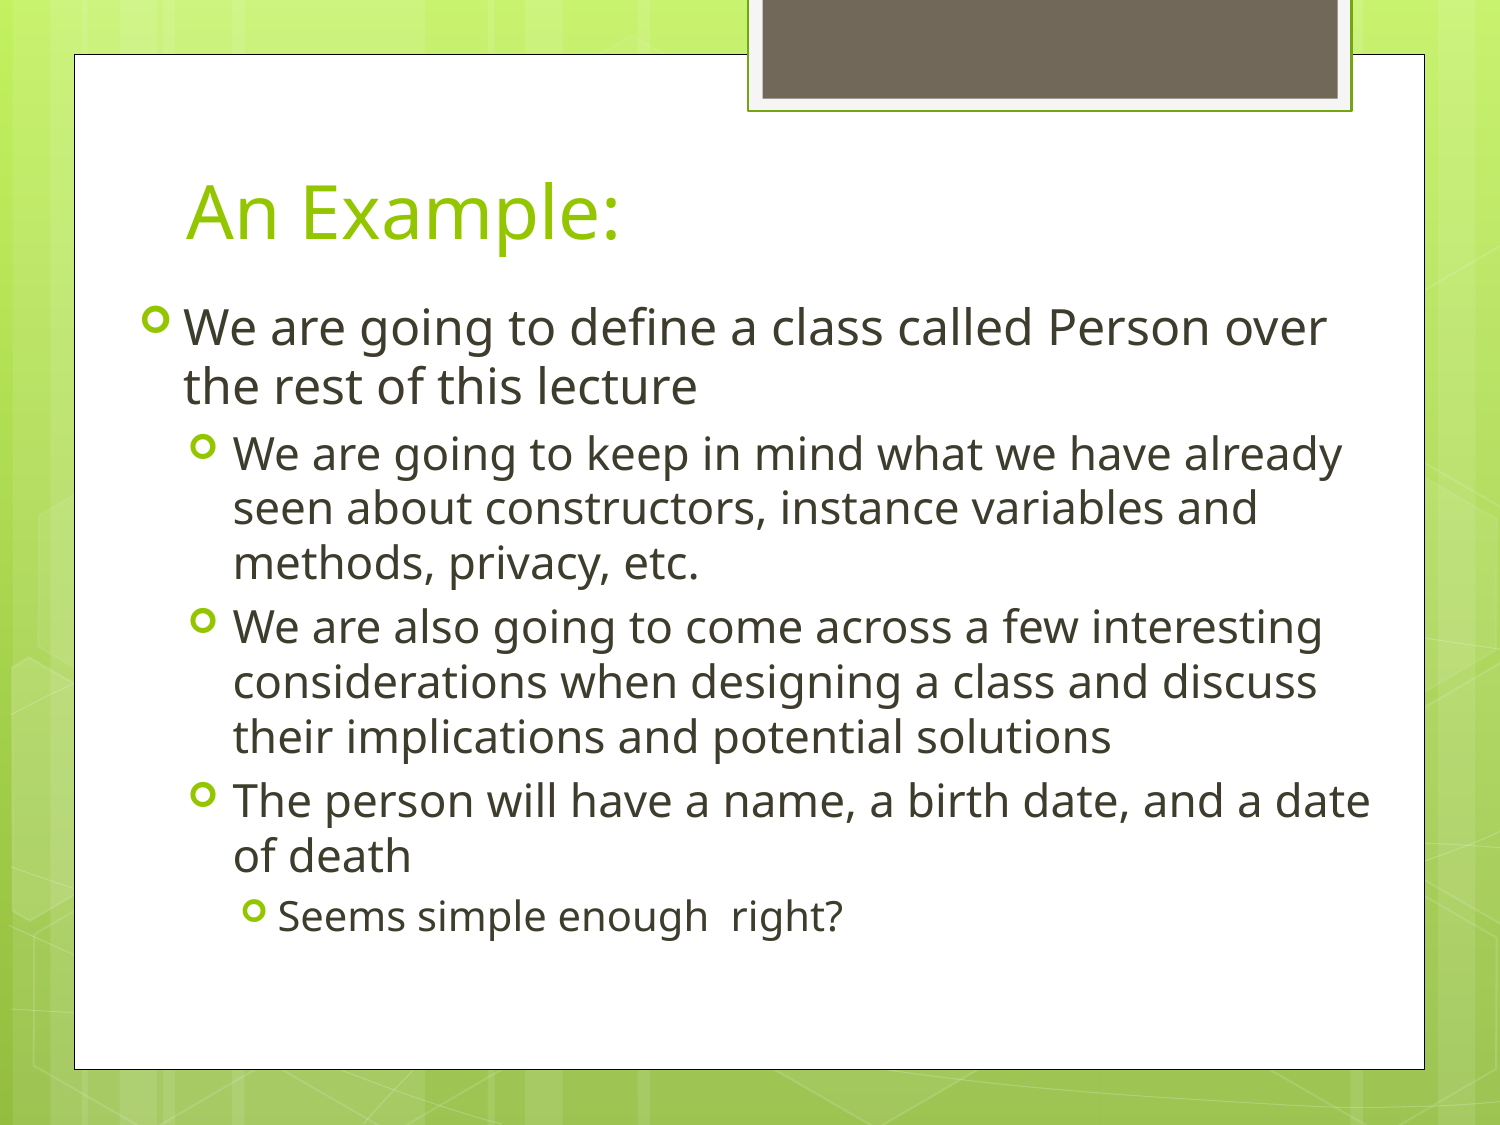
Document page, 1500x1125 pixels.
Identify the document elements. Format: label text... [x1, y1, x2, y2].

title An Example: [171, 75, 1324, 263]
list We are going to define a class called Person over the rest of this lecture We are going to keep in mind what we have already seen about constructors, instance variables and methods, privacy, etc. We are also going to come across a few interesting considerations when designing a class and discuss their implications and potential solutions The person will have a name, a birth date, and a date of death Seems simple enough right? [112, 287, 1388, 1063]
